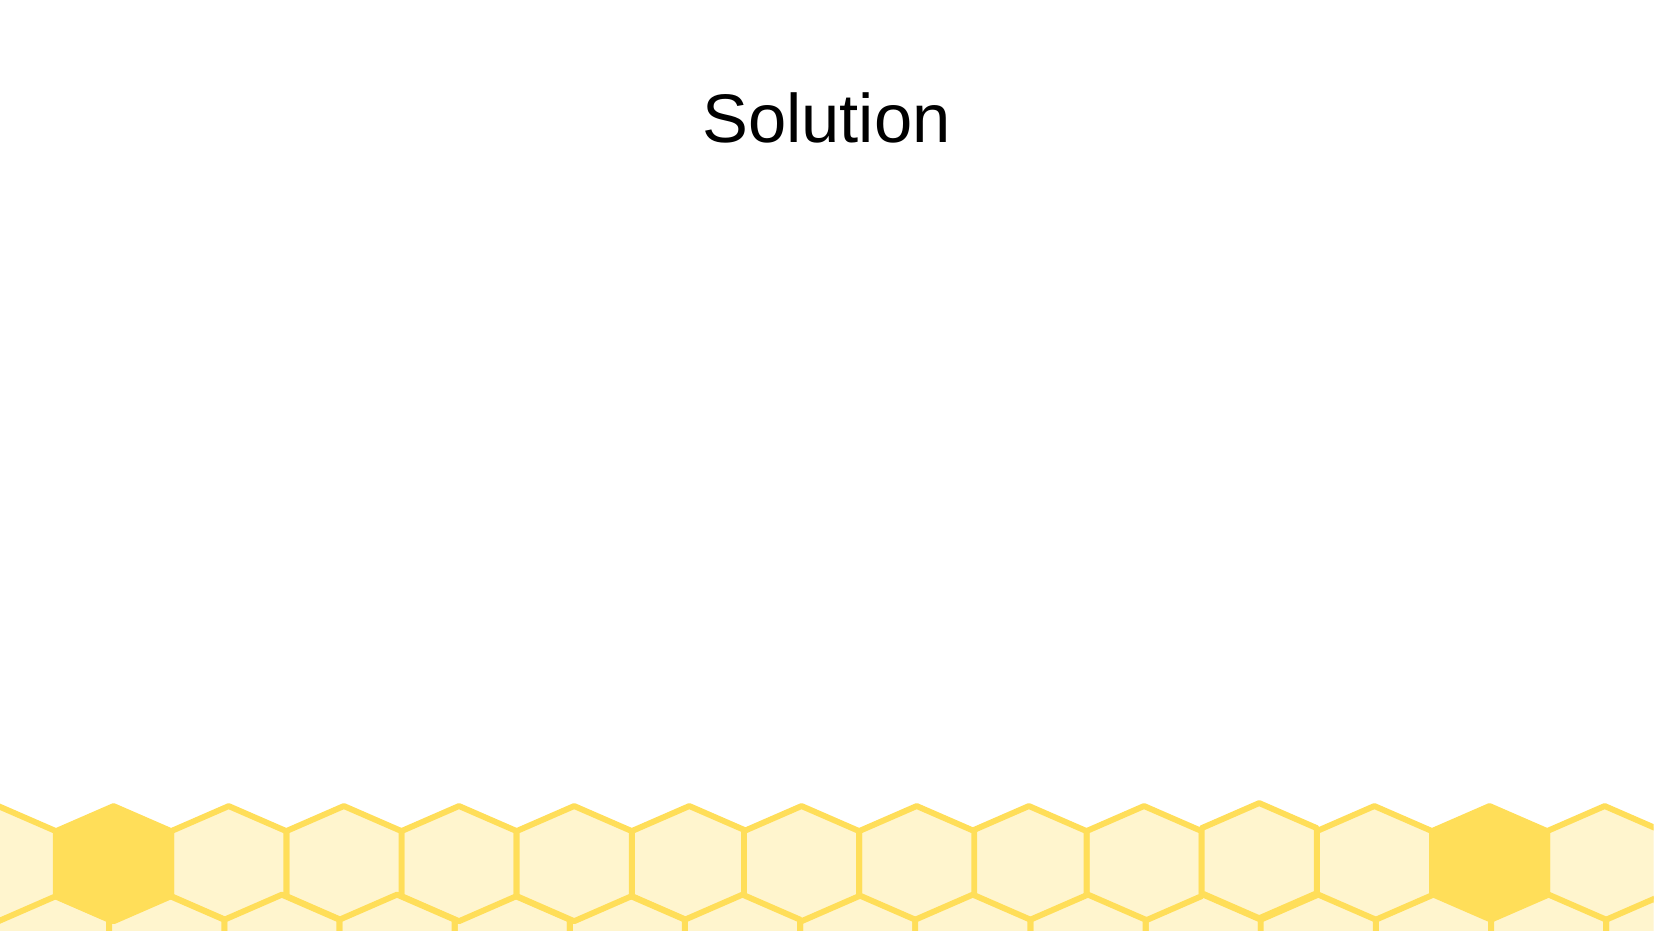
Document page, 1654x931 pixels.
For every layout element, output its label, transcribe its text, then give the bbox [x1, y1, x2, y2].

title Solution [82, 37, 1571, 193]
